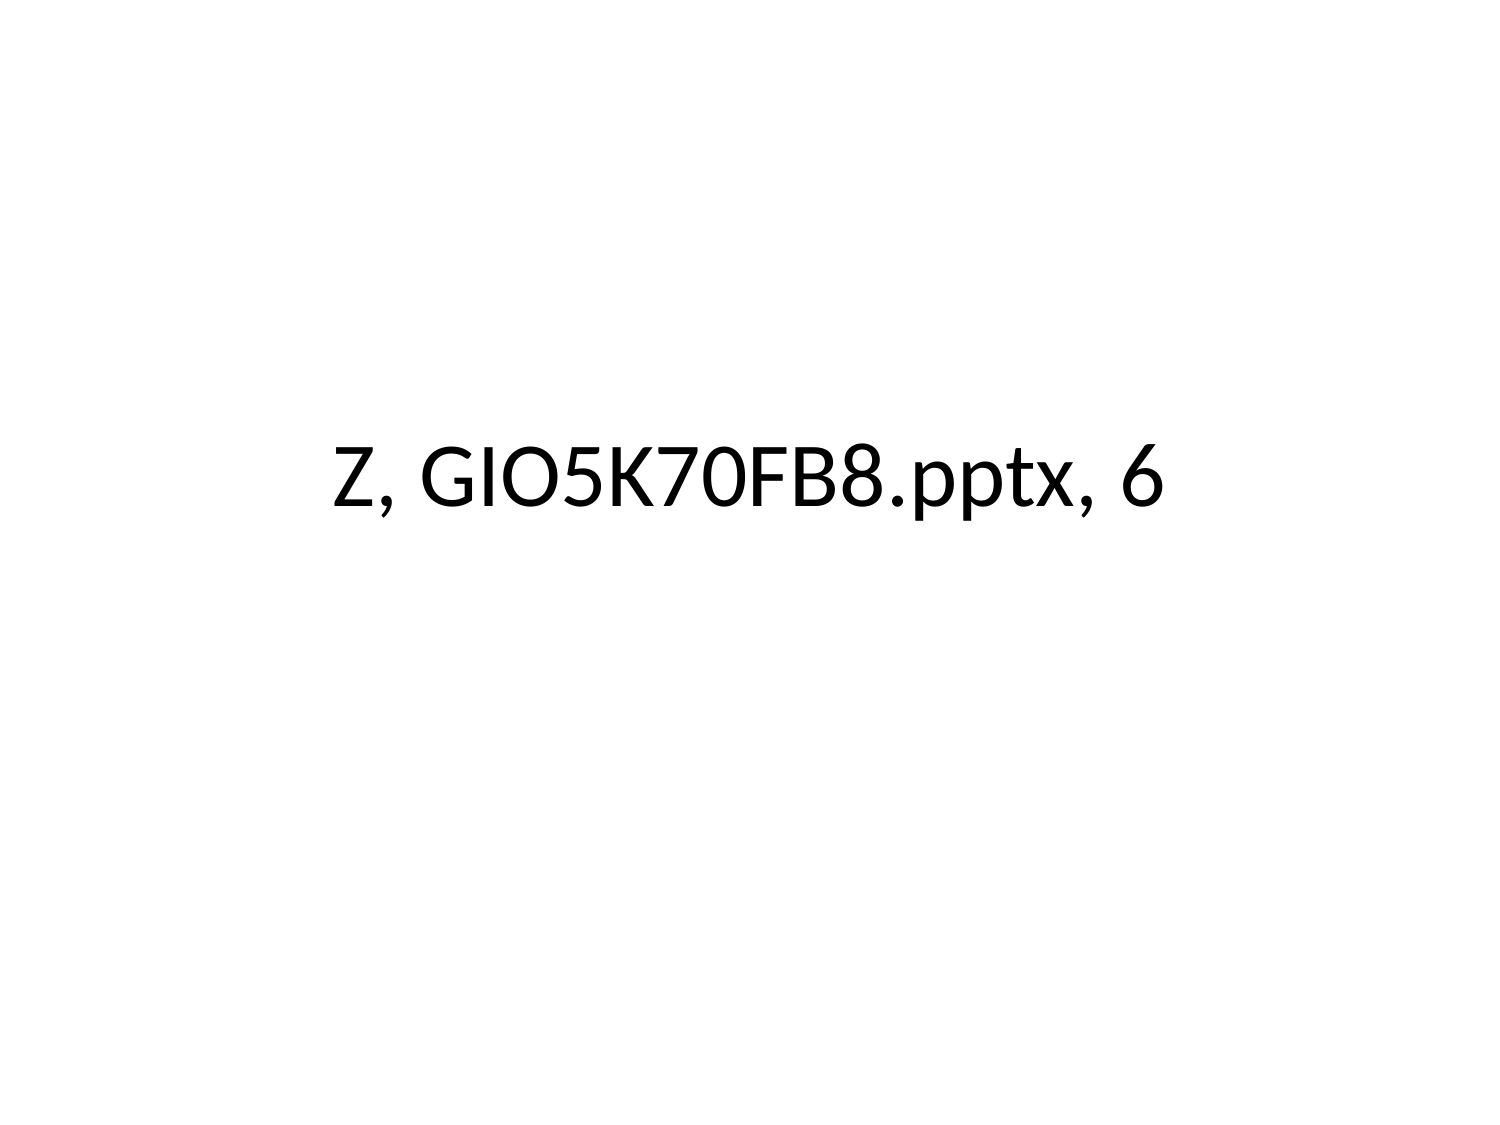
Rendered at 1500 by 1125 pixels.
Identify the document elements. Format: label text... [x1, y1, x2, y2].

title Z, GIO5K70FB8.pptx, 6 [112, 349, 1388, 591]
